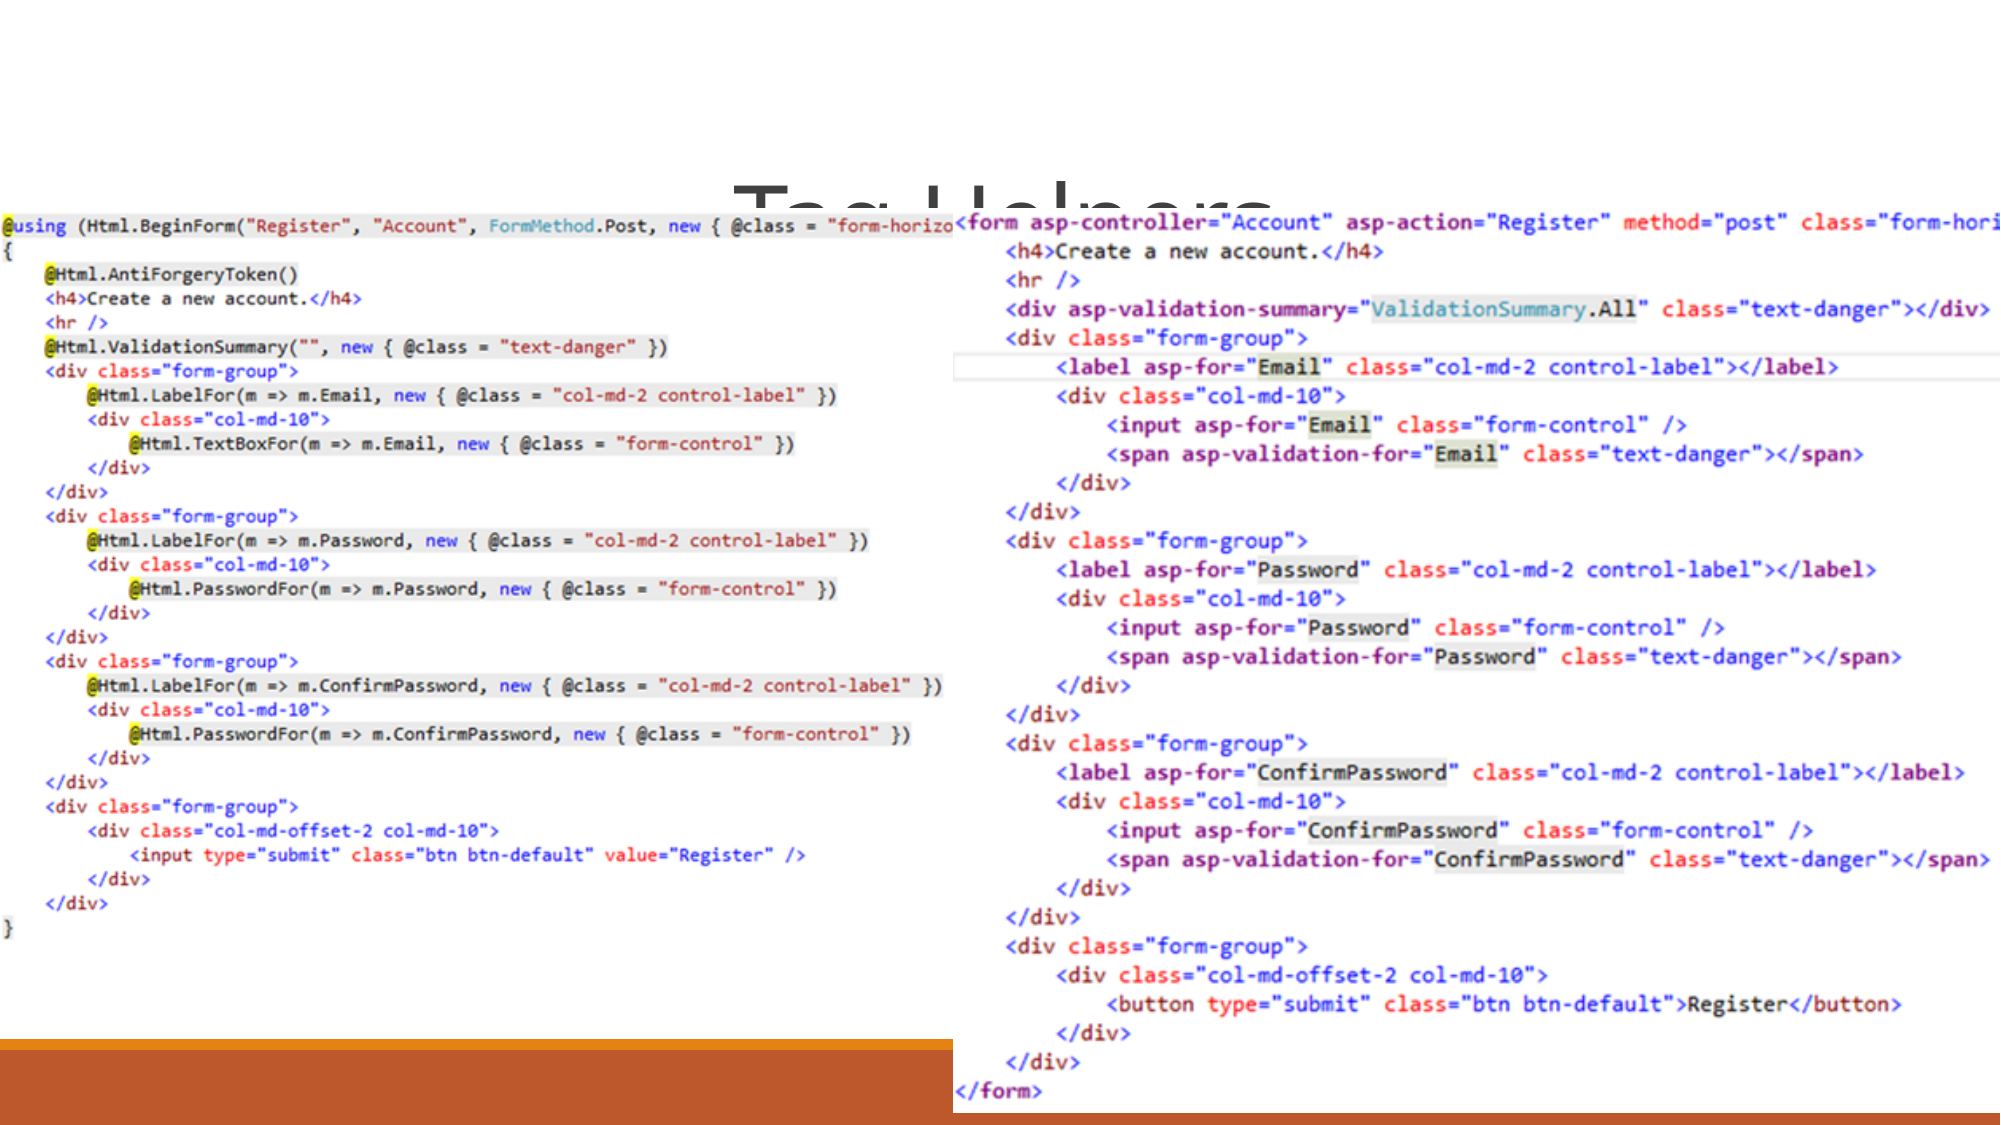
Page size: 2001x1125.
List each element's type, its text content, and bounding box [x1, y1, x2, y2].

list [0, 207, 951, 946]
title Tag Helpers [180, 47, 1830, 204]
picture [952, 207, 2000, 1113]
